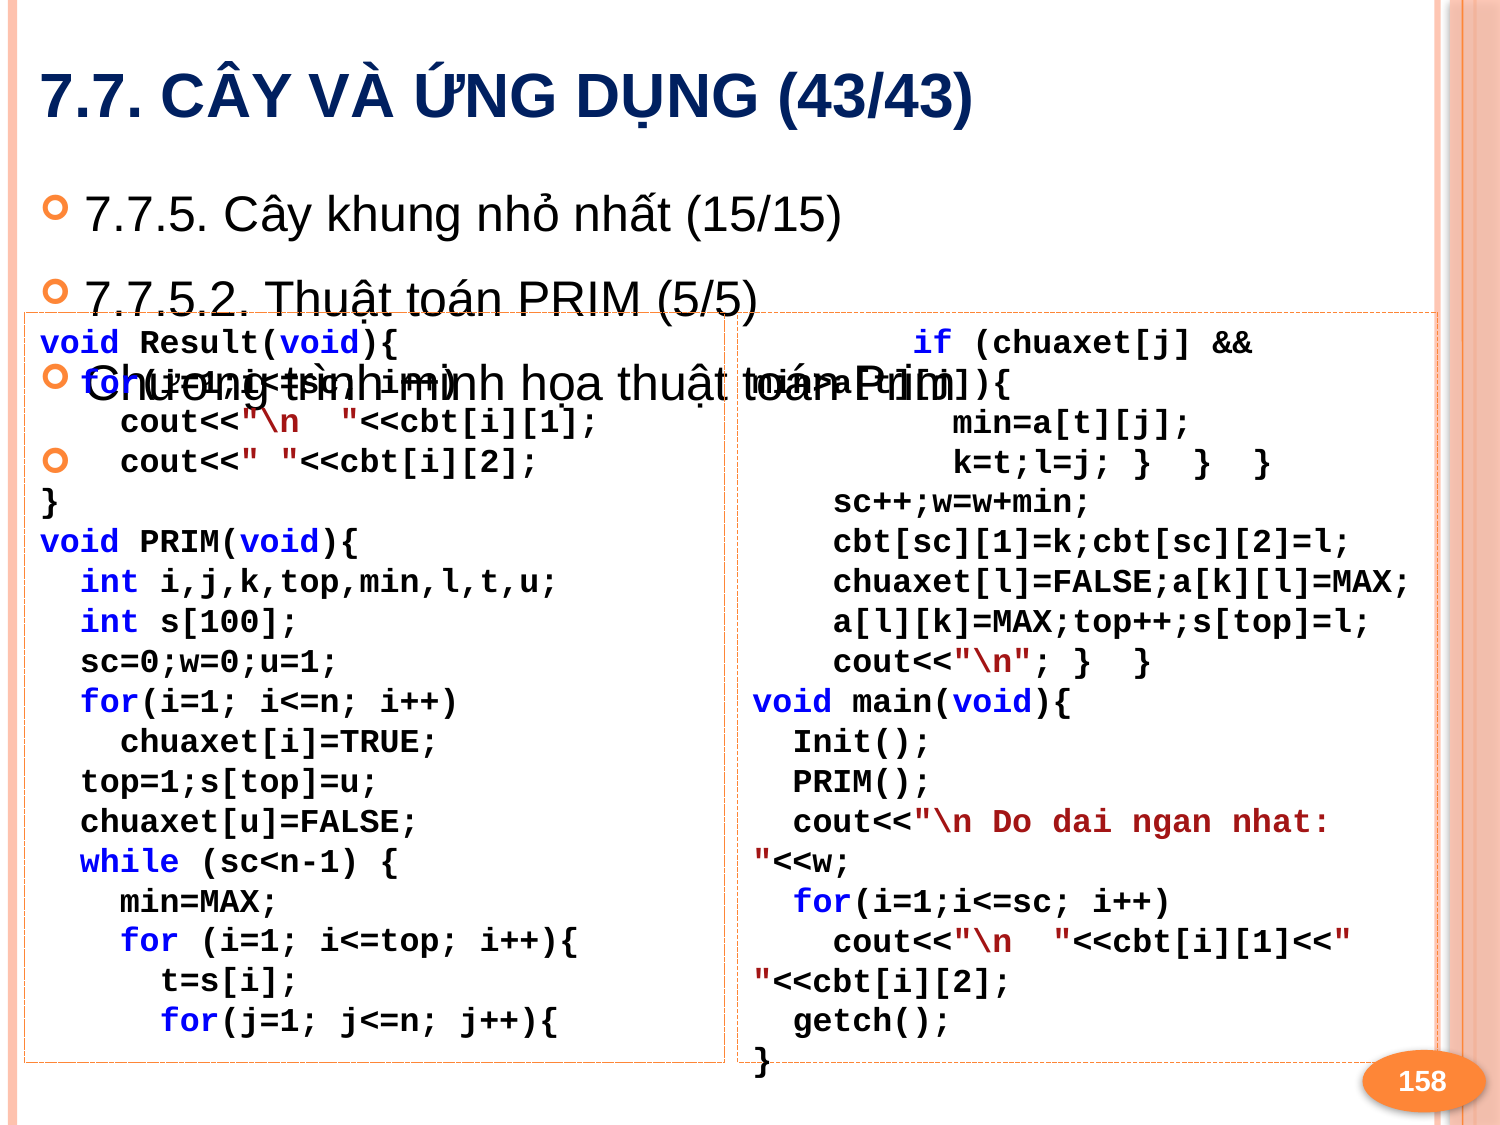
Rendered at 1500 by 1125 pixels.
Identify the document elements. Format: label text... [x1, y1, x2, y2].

slide_number 158 [1350, 1036, 1496, 1122]
title 7.7. Cây và ứng dụng (43/43) [24, 45, 1425, 138]
text_box void Result(void){ for(i=1;i<=sc; i++) cout<<"\n "<<cbt[i][1]; cout<<" "<<cbt[i][2]; } void PRIM(void){ int i,j,k,top,min,l,t,u; int s[100]; sc=0;w=0;u=1; for(i=1; i<=n; i++) chuaxet[i]=TRUE; top=1;s[top]=u; chuaxet[u]=FALSE; while (sc<n-1) { min=MAX; for (i=1; i<=top; i++){ t=s[i]; for(j=1; j<=n; j++){ [24, 312, 725, 1063]
list 7.7.5. Cây khung nhỏ nhất (15/15) 7.7.5.2. Thuật toán PRIM (5/5) Chương trình minh họa thuật toán Prim [24, 162, 1425, 1062]
text_box if (chuaxet[j] && min>a[t][j]){ min=a[t][j]; k=t;l=j; } } } sc++;w=w+min; cbt[sc][1]=k;cbt[sc][2]=l; chuaxet[l]=FALSE;a[k][l]=MAX; a[l][k]=MAX;top++;s[top]=l; cout<<"\n"; } } void main(void){ Init(); PRIM(); cout<<"\n Do dai ngan nhat: "<<w; for(i=1;i<=sc; i++) cout<<"\n "<<cbt[i][1]<<" "<<cbt[i][2]; getch(); } [737, 312, 1438, 1063]
